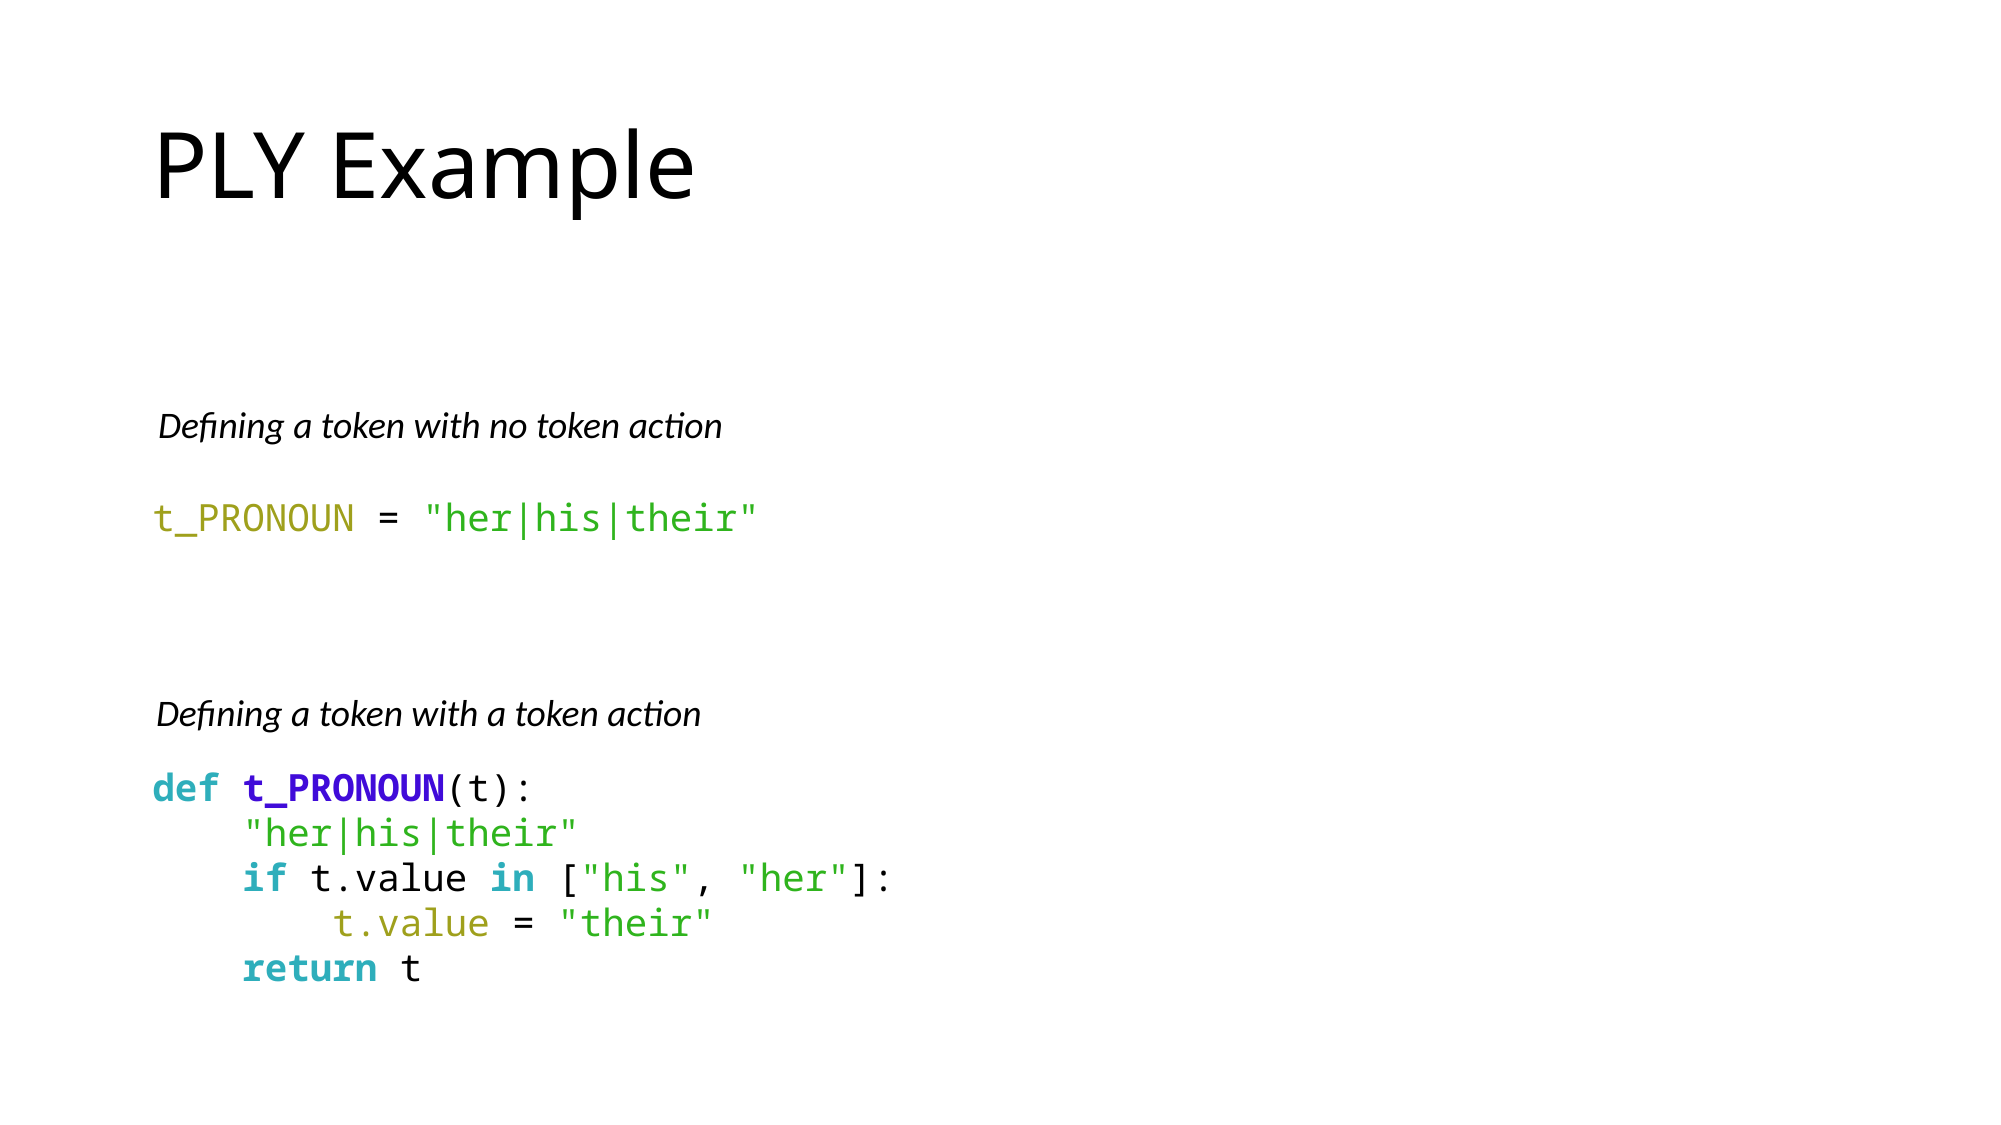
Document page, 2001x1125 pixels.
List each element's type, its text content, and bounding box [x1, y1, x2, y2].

text_box Defining a token with no token action [143, 393, 739, 454]
text_box t_PRONOUN = "her|his|their" [137, 486, 1818, 547]
text_box def t_PRONOUN(t): "her|his|their" if t.value in ["his", "her"]: t.value = "their" return t [137, 756, 1138, 997]
title PLY Example [137, 59, 1863, 278]
text_box Defining a token with a token action [141, 681, 717, 742]
